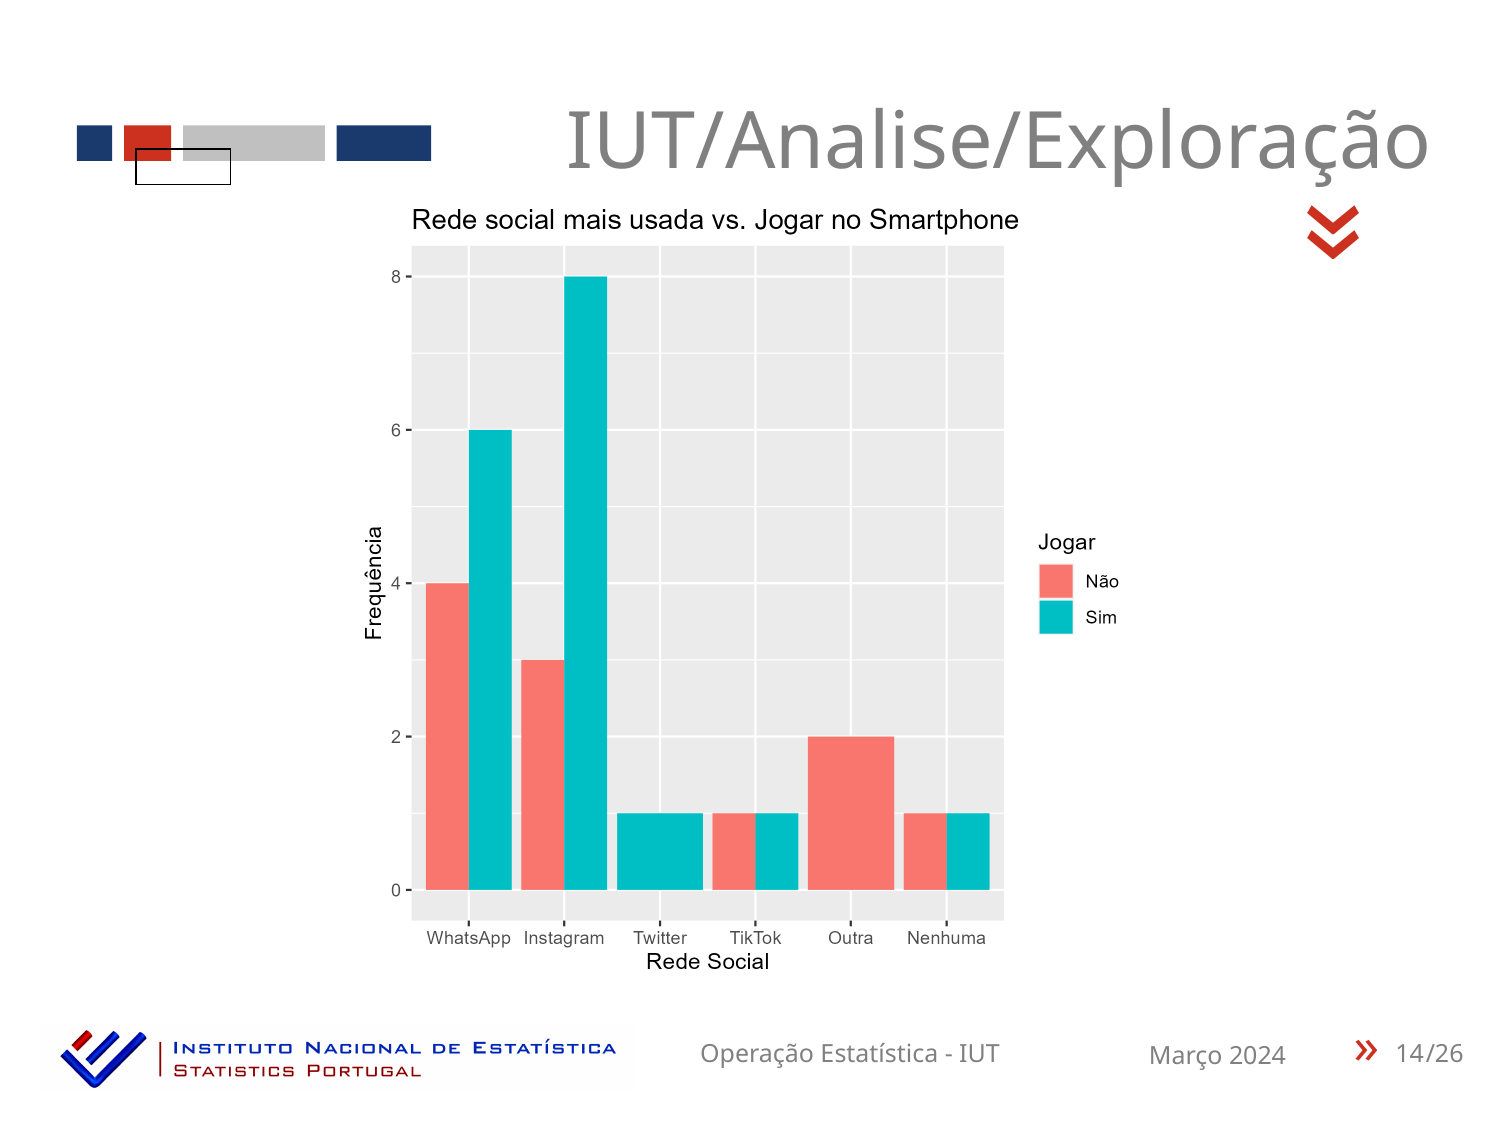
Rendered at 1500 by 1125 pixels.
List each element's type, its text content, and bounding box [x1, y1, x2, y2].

picture [41, 1023, 638, 1093]
text_box IUT/Analise/Exploração [454, 66, 1447, 207]
text_box « [1234, 207, 1400, 280]
text_box 14 [1380, 1029, 1447, 1075]
picture [353, 196, 1142, 985]
